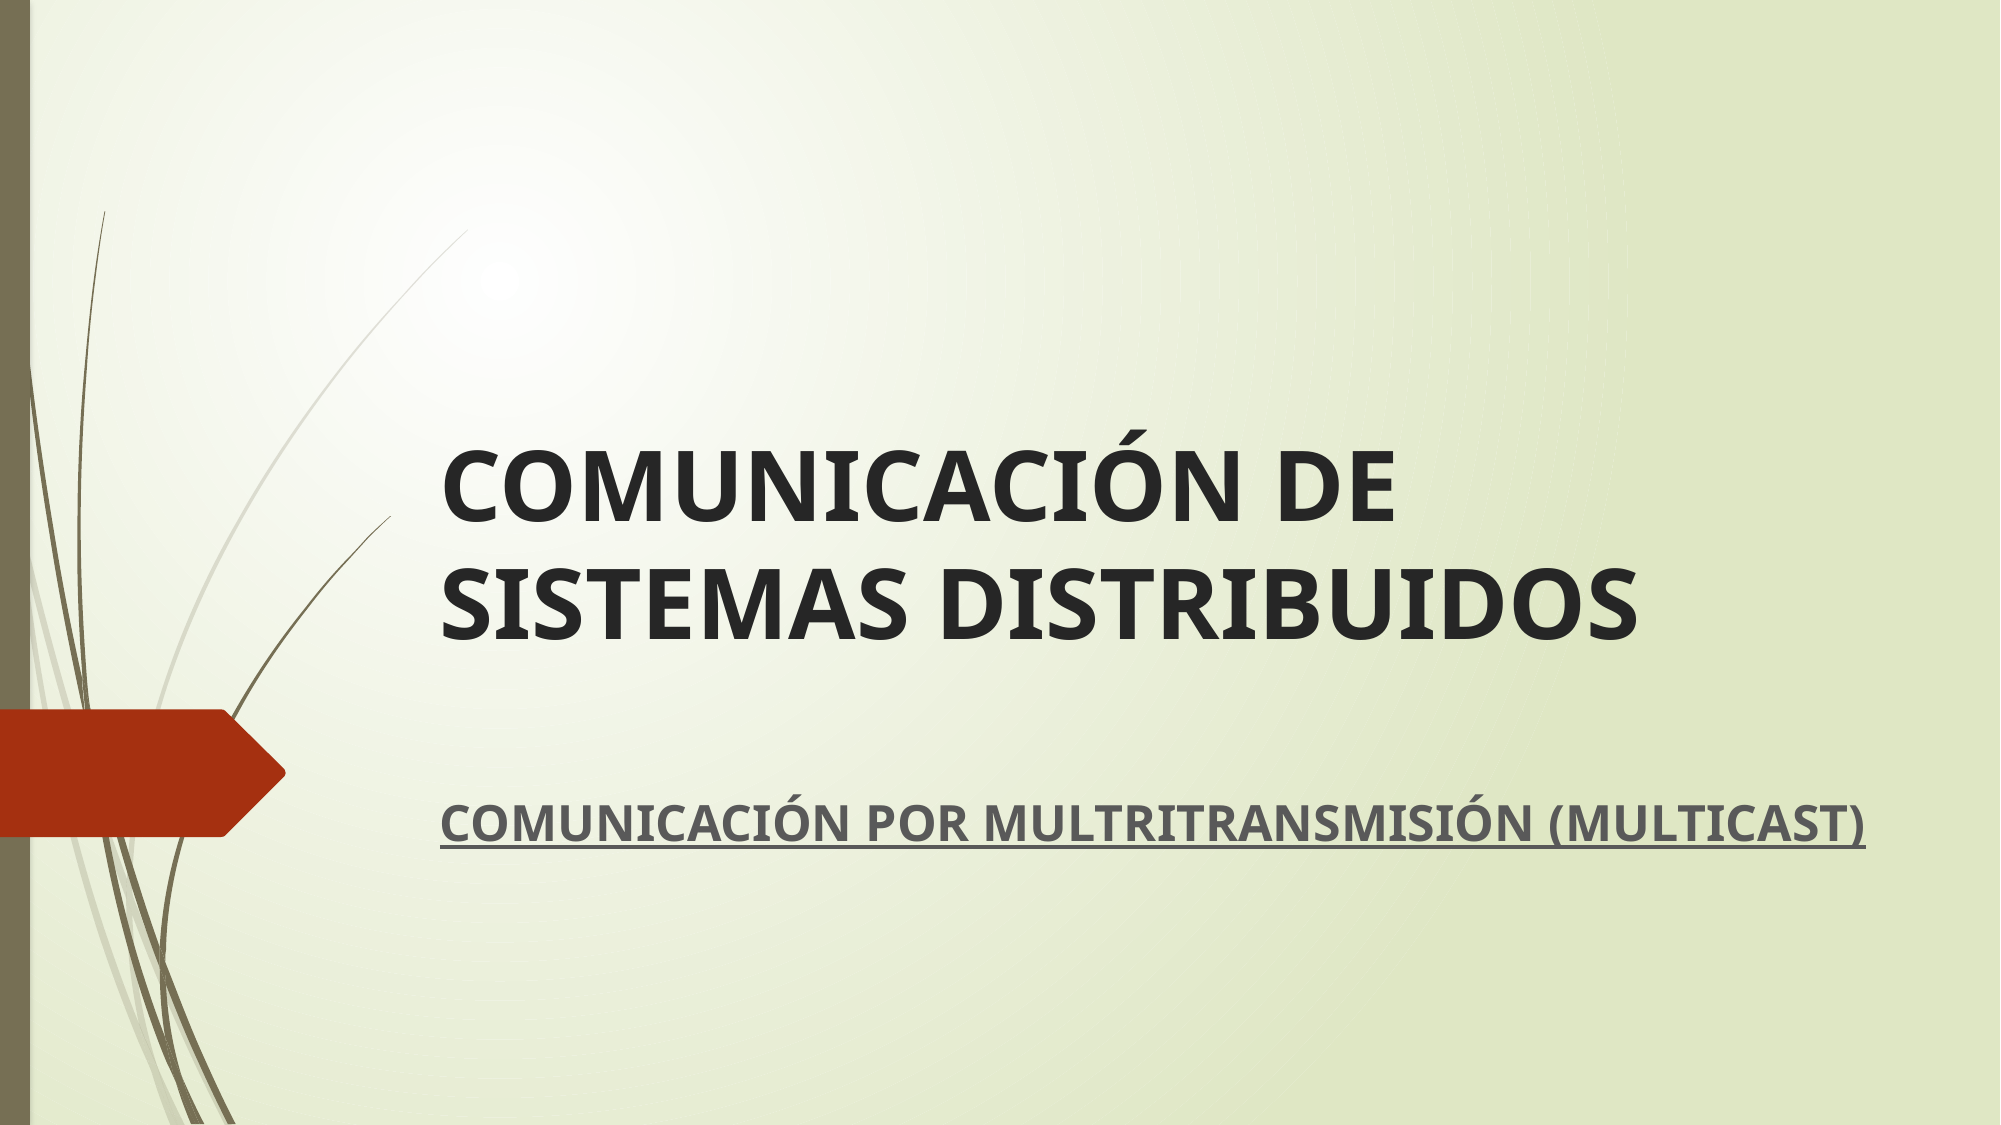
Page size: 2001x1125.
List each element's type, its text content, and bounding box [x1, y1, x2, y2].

title COMUNICACIÓN DE SISTEMAS DISTRIBUIDOS [424, 412, 1888, 783]
subtitle COMUNICACIÓN POR MULTRITRANSMISIÓN (MULTICAST) [424, 783, 1888, 969]
